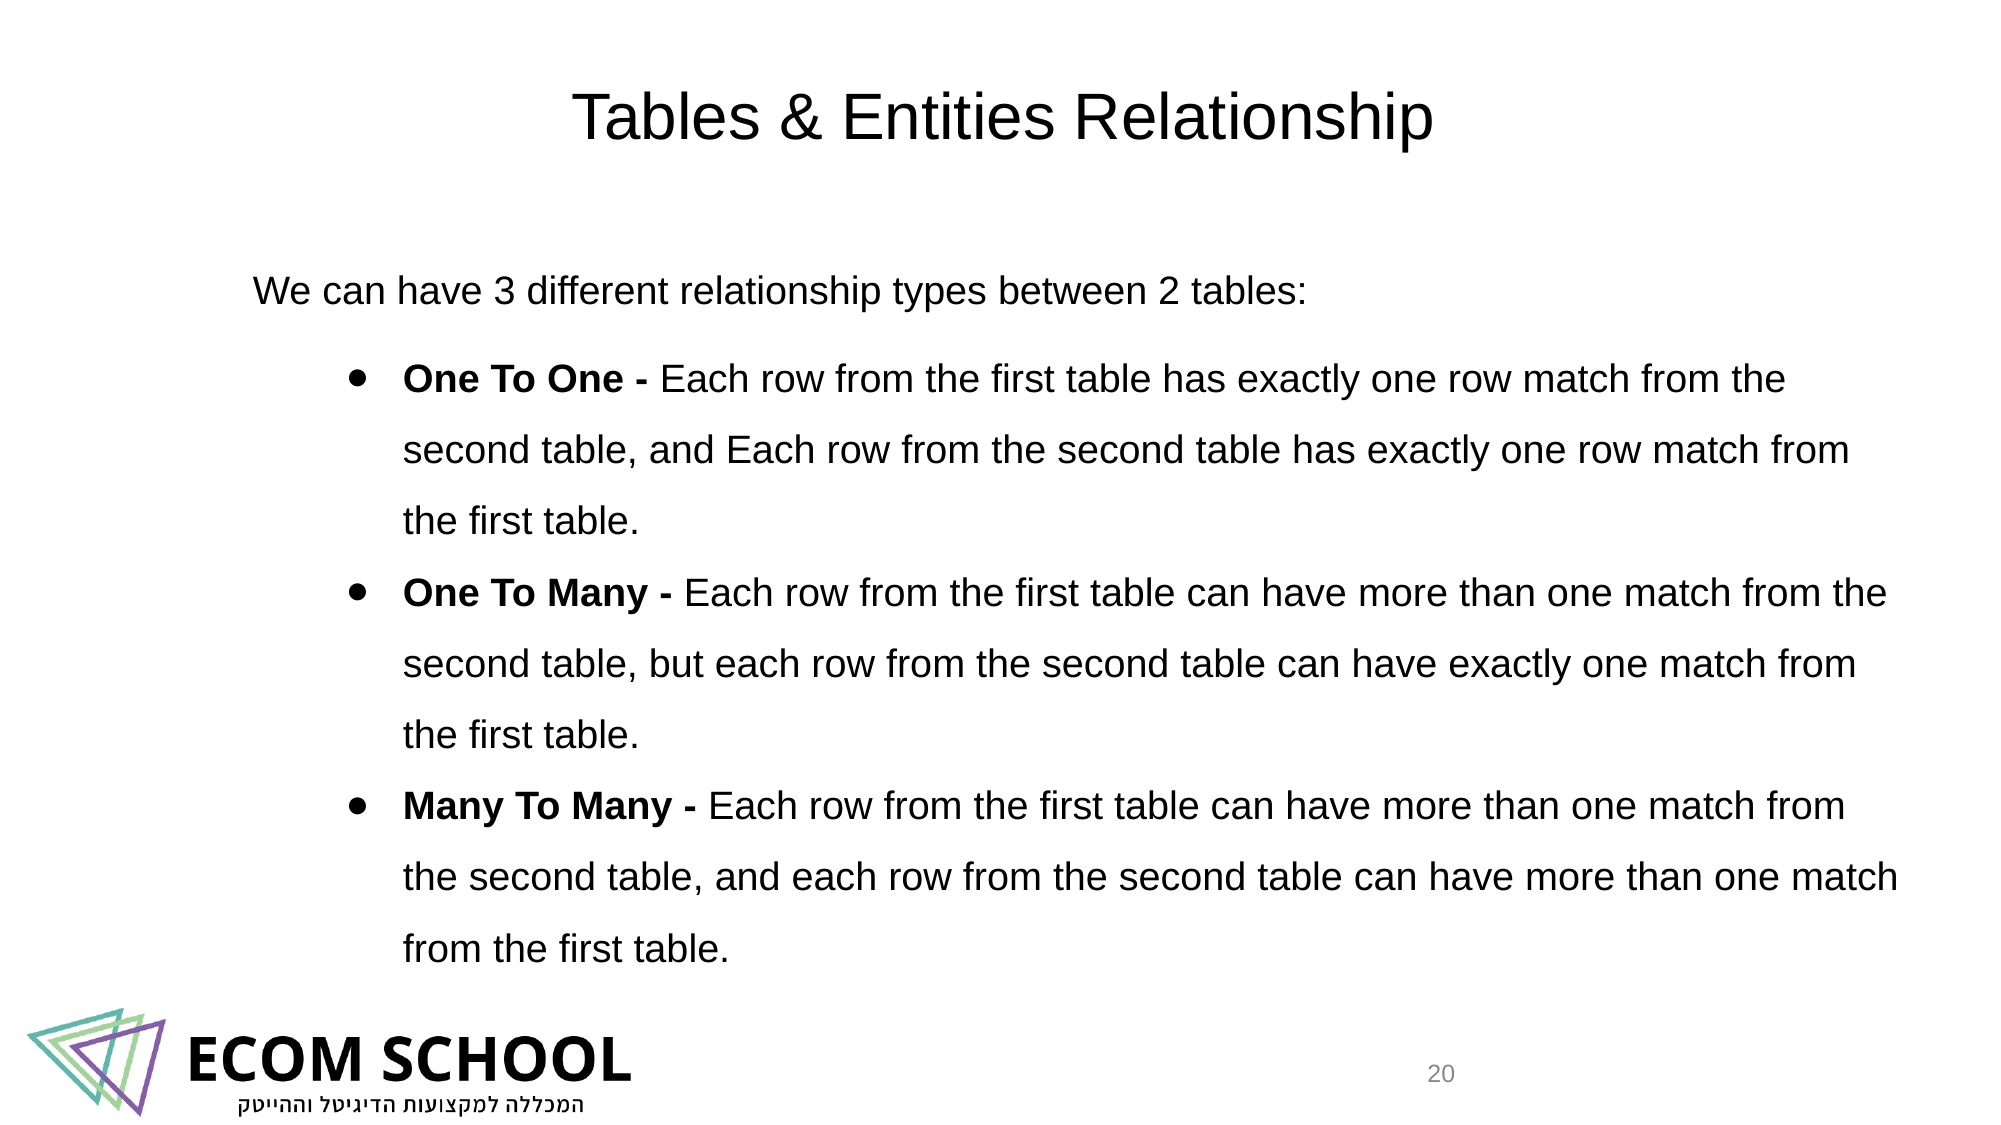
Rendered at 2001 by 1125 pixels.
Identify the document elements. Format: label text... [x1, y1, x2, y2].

picture [0, 1000, 654, 1125]
slide_number ‹#› [1412, 1042, 1863, 1103]
subtitle Tables & Entities Relationship We can have 3 different relationship types between 2 tables: One To One - Each row from the first table has exactly one row match from the second table, and Each row from the second table has exactly one row match from the first table. One To Many - Each row from the first table can have more than one match from the second table, but each row from the second table can have exactly one match from the first table. Many To Many - Each row from the first table can have more than one match from the second table, and each row from the second table can have more than one match from the first table. [87, 75, 1919, 1075]
